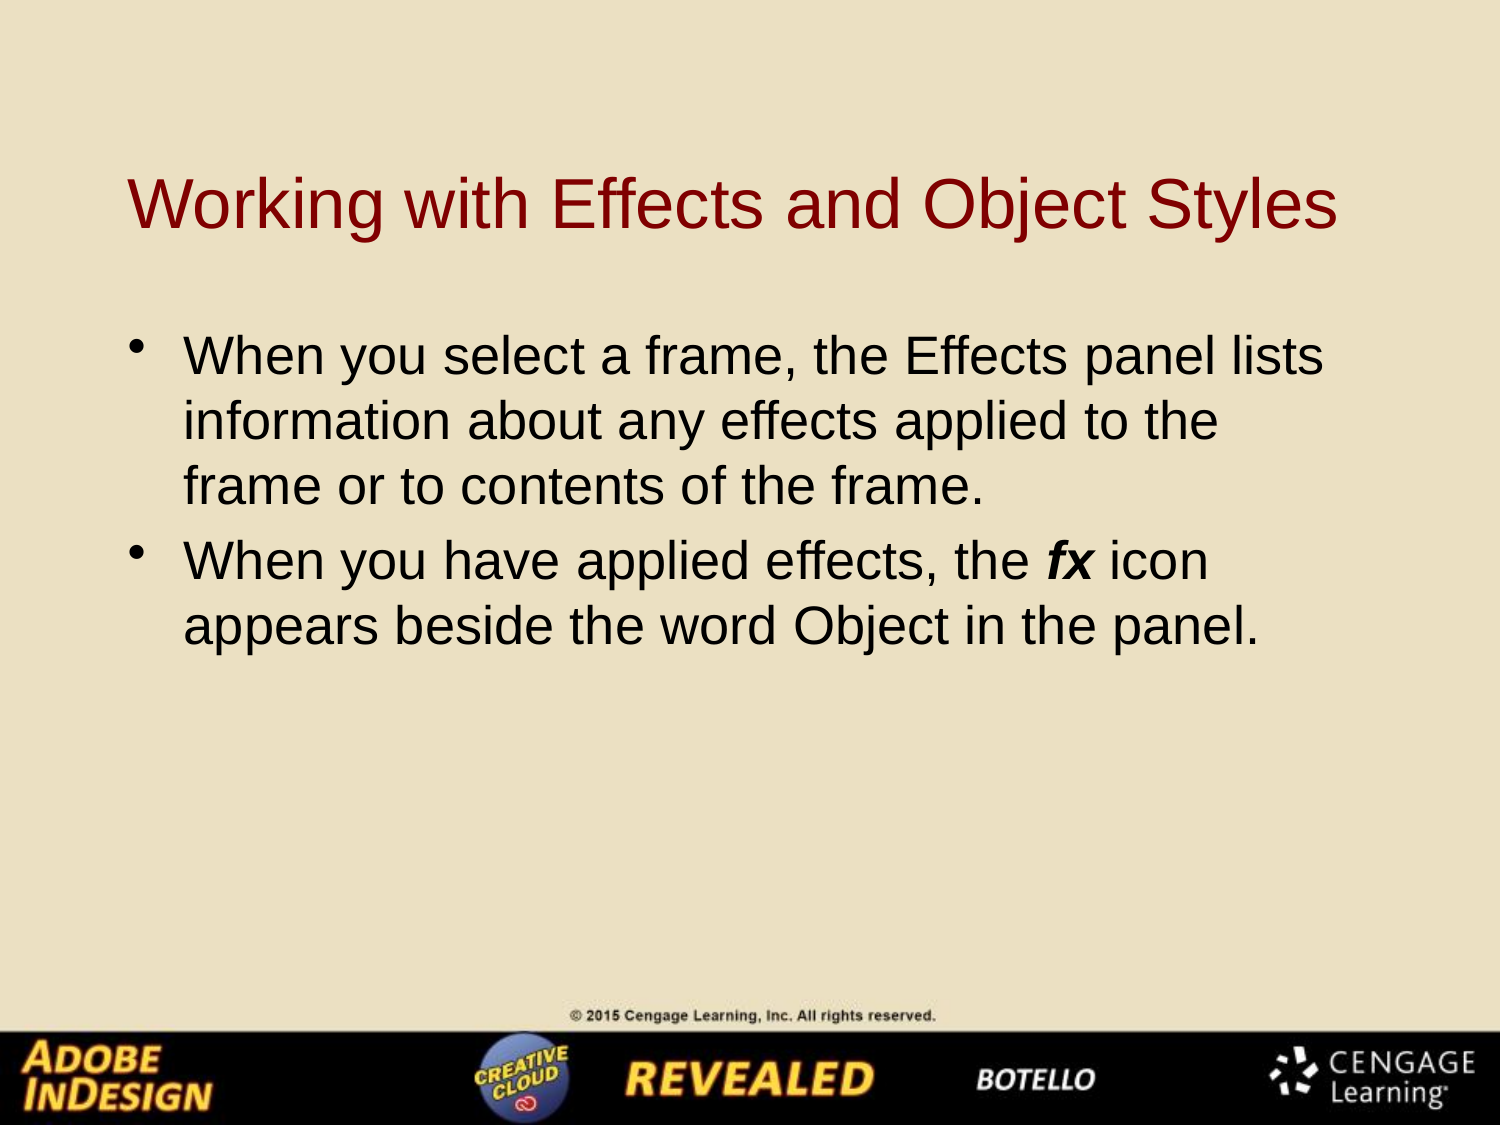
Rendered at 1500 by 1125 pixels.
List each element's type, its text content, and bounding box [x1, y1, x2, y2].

list When you select a frame, the Effects panel lists information about any effects applied to the frame or to contents of the frame. When you have applied effects, the fx icon appears beside the word Object in the panel. [112, 312, 1388, 1000]
picture [0, 0, 1500, 1125]
title Working with Effects and Object Styles [112, 99, 1388, 300]
